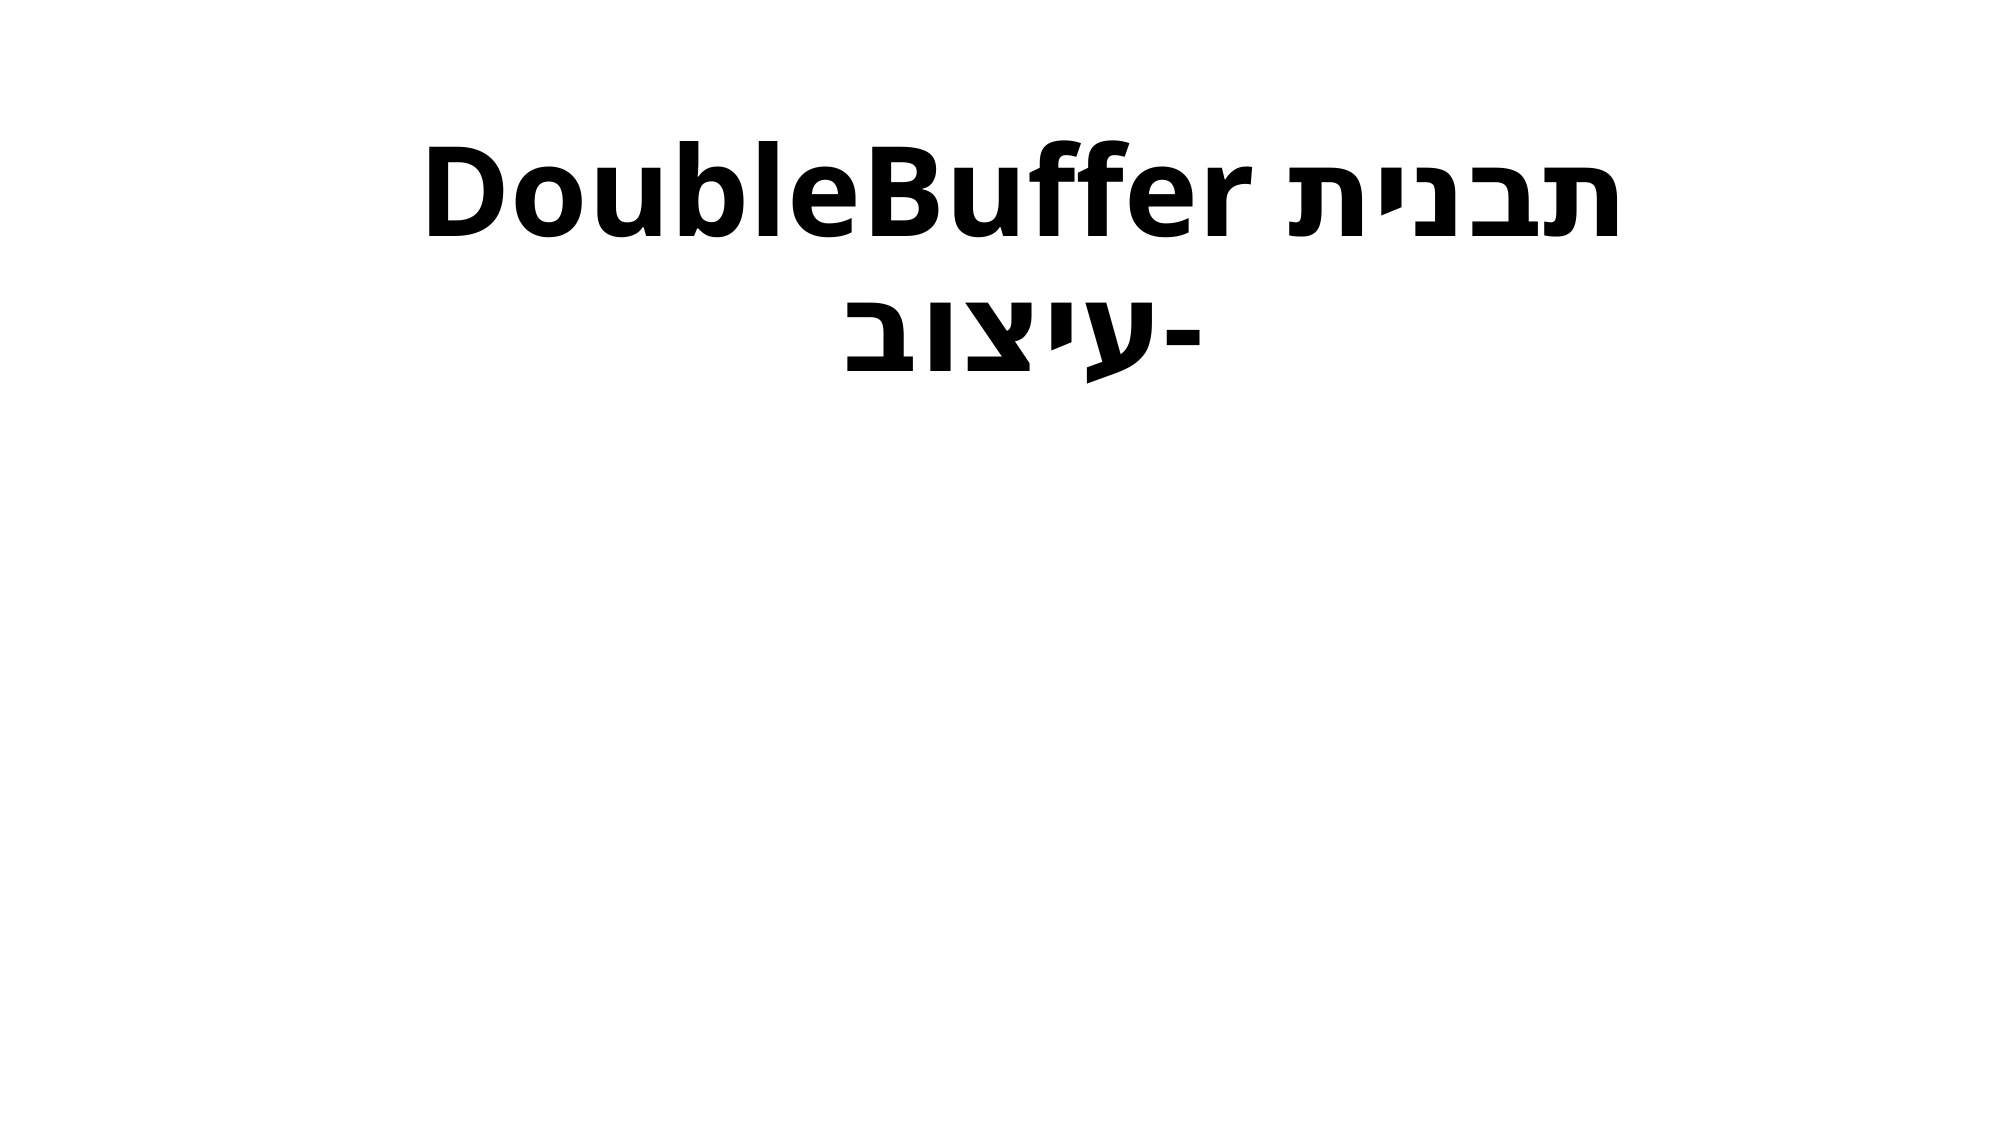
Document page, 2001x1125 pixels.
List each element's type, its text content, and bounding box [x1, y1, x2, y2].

title DoubleBuffer תבנית עיצוב- [263, 125, 1783, 406]
